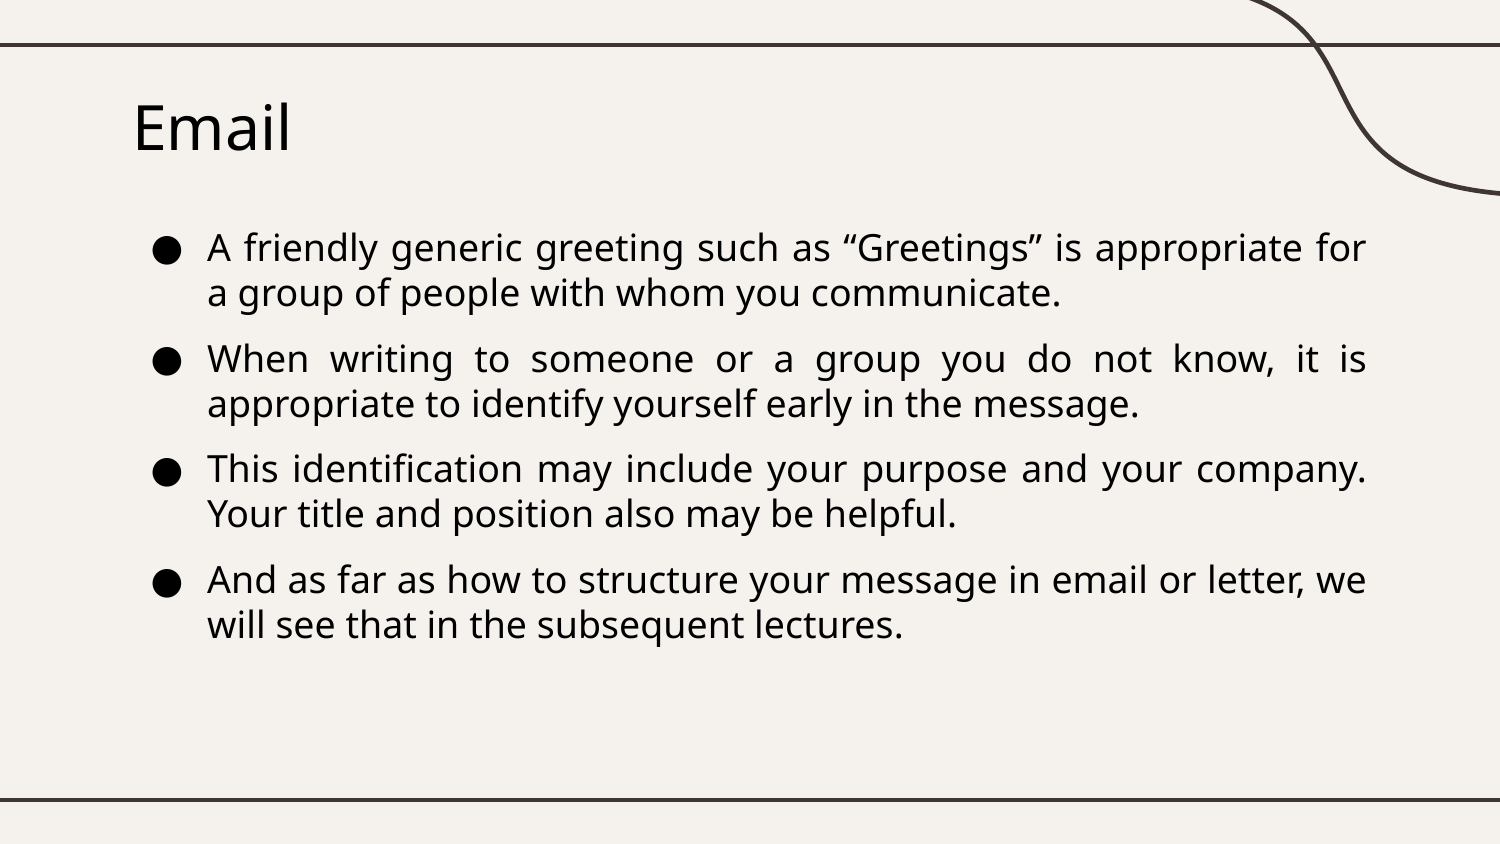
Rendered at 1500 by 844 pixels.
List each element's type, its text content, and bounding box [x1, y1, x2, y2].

list A friendly generic greeting such as “Greetings” is appropriate for a group of people with whom you communicate. When writing to someone or a group you do not know, it is appropriate to identify yourself early in the message. This identification may include your purpose and your company. Your title and position also may be helpful. And as far as how to structure your message in email or letter, we will see that in the subsequent lectures. [116, 208, 1383, 791]
title Email [116, 72, 890, 167]
